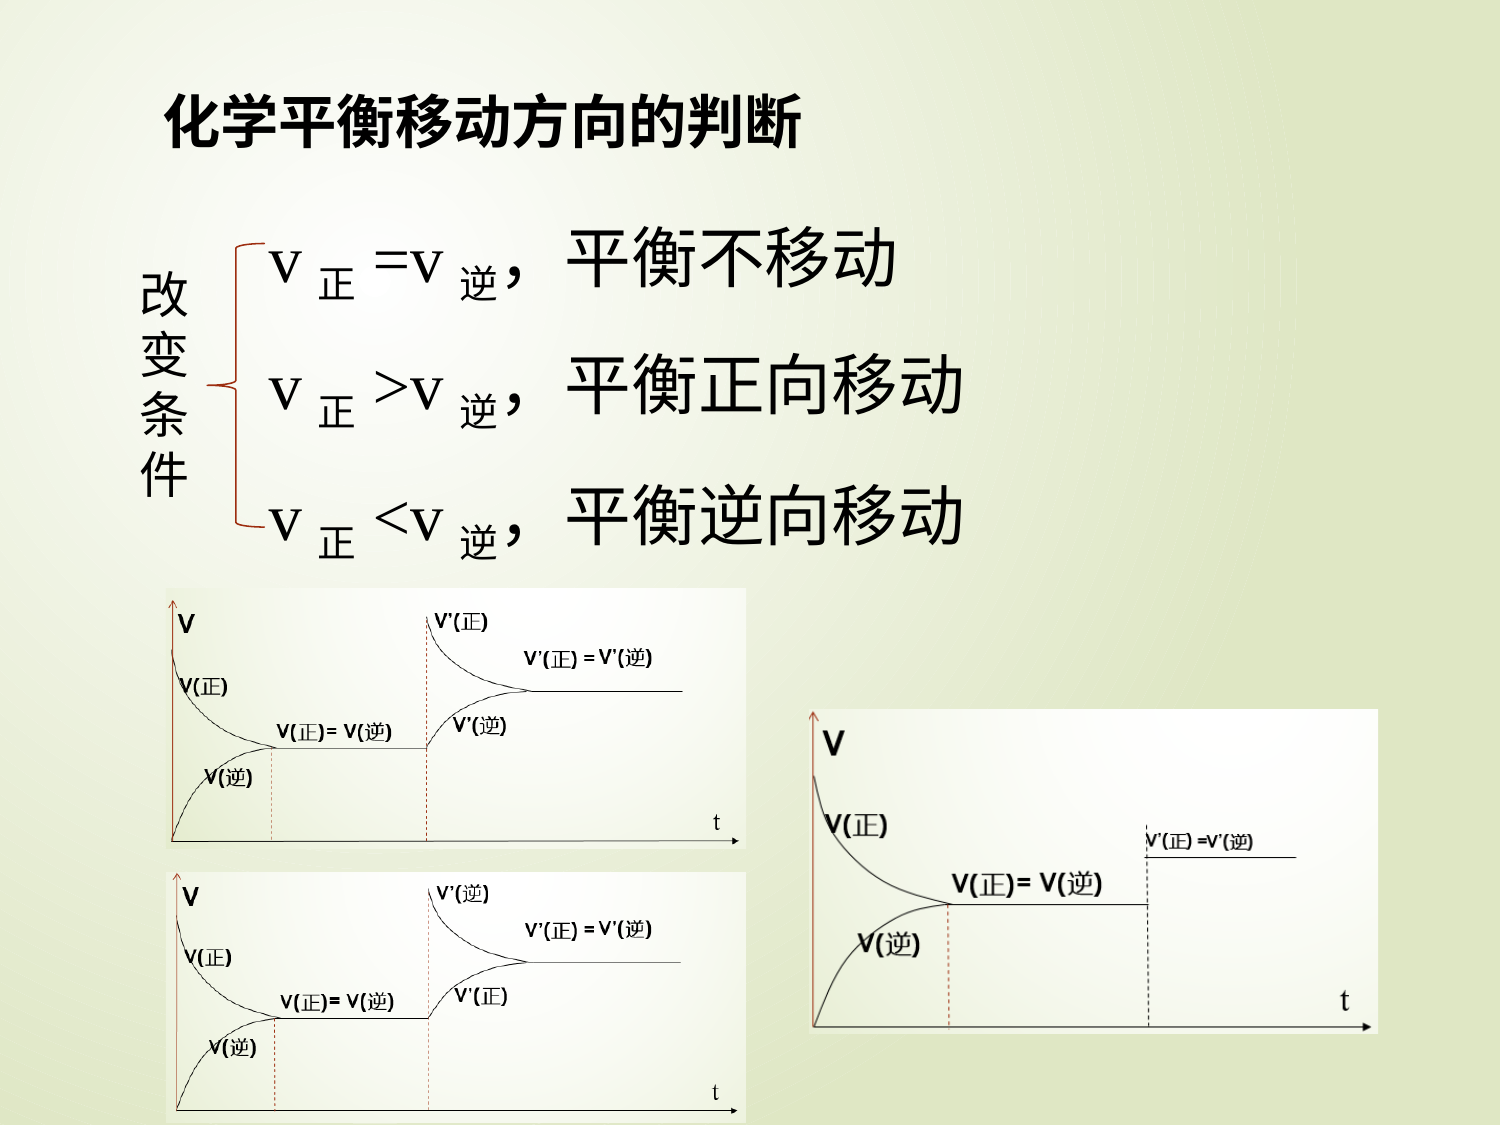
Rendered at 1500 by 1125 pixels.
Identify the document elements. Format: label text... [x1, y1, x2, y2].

text_box v正<v逆，平衡逆向移动 [253, 466, 1034, 573]
text_box [206, 243, 265, 528]
picture [165, 588, 747, 849]
text_box v正=v逆，平衡不移动 [253, 208, 1034, 314]
picture [808, 709, 1379, 1035]
picture [165, 871, 747, 1123]
text_box v正>v逆，平衡正向移动 [253, 335, 1034, 442]
text_box 化学平衡移动方向的判断 [147, 78, 934, 163]
text_box 改变条件 [124, 256, 208, 511]
